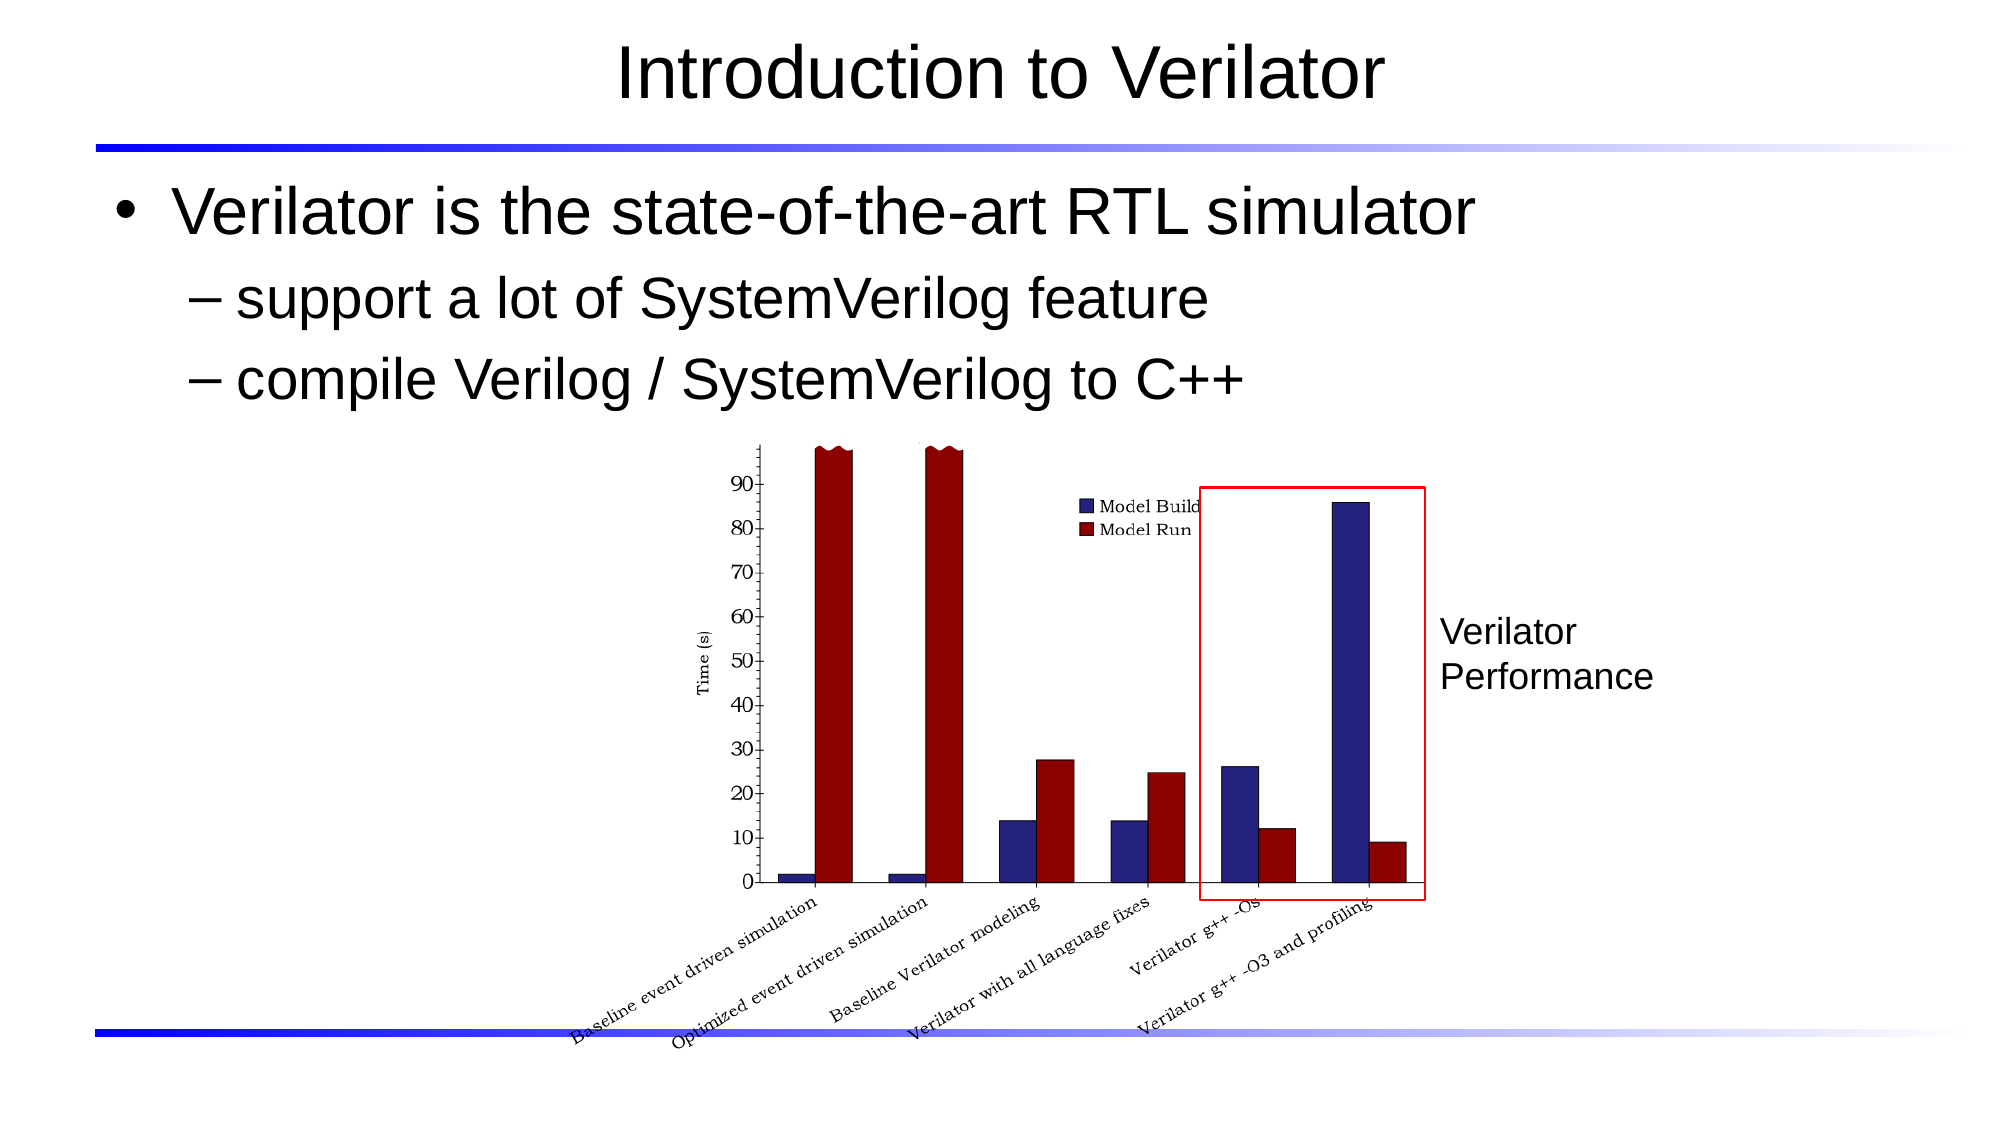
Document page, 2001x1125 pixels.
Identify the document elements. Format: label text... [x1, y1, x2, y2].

list Verilator is the state-of-the-art RTL simulator support a lot of SystemVerilog feature compile Verilog / SystemVerilog to C++ [99, 160, 1900, 1005]
title Introduction to Verilator [102, 7, 1900, 138]
picture [569, 435, 1426, 1051]
text_box Verilator Performance [1426, 600, 1725, 713]
